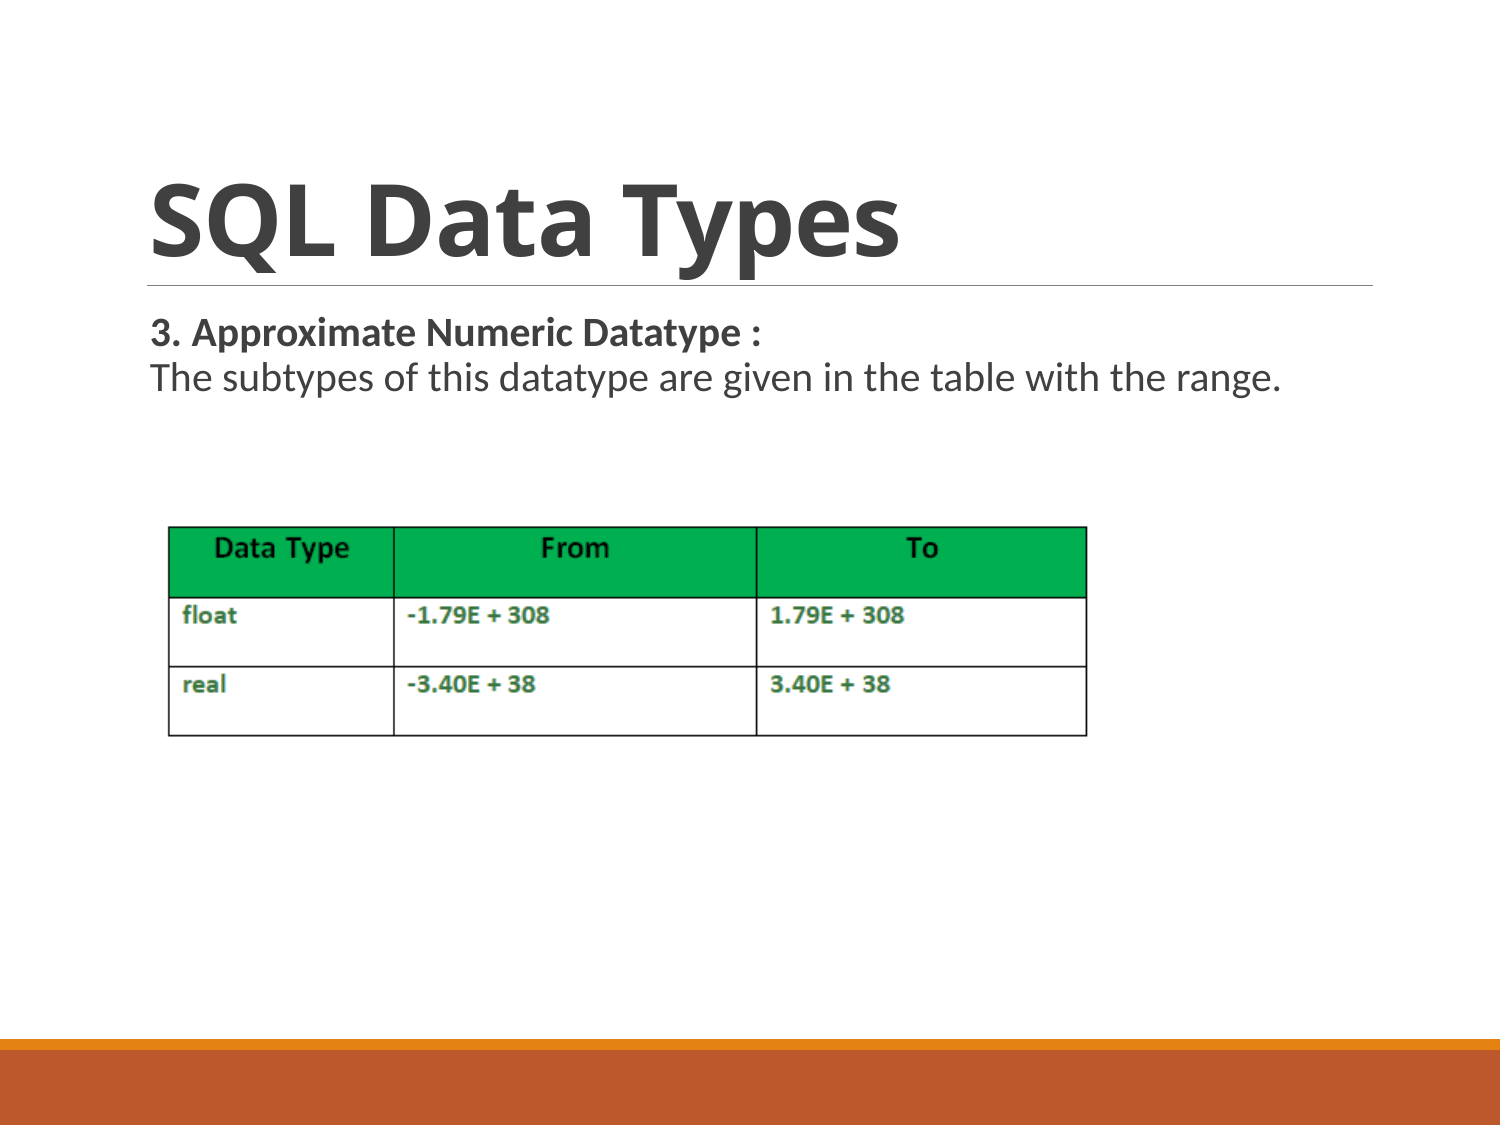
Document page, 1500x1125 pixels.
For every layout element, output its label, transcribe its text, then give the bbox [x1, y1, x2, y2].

picture [158, 511, 1101, 755]
title SQL Data Types [134, 47, 1373, 285]
list 3. Approximate Numeric Datatype : The subtypes of this datatype are given in the table with the range. [134, 302, 1373, 963]
